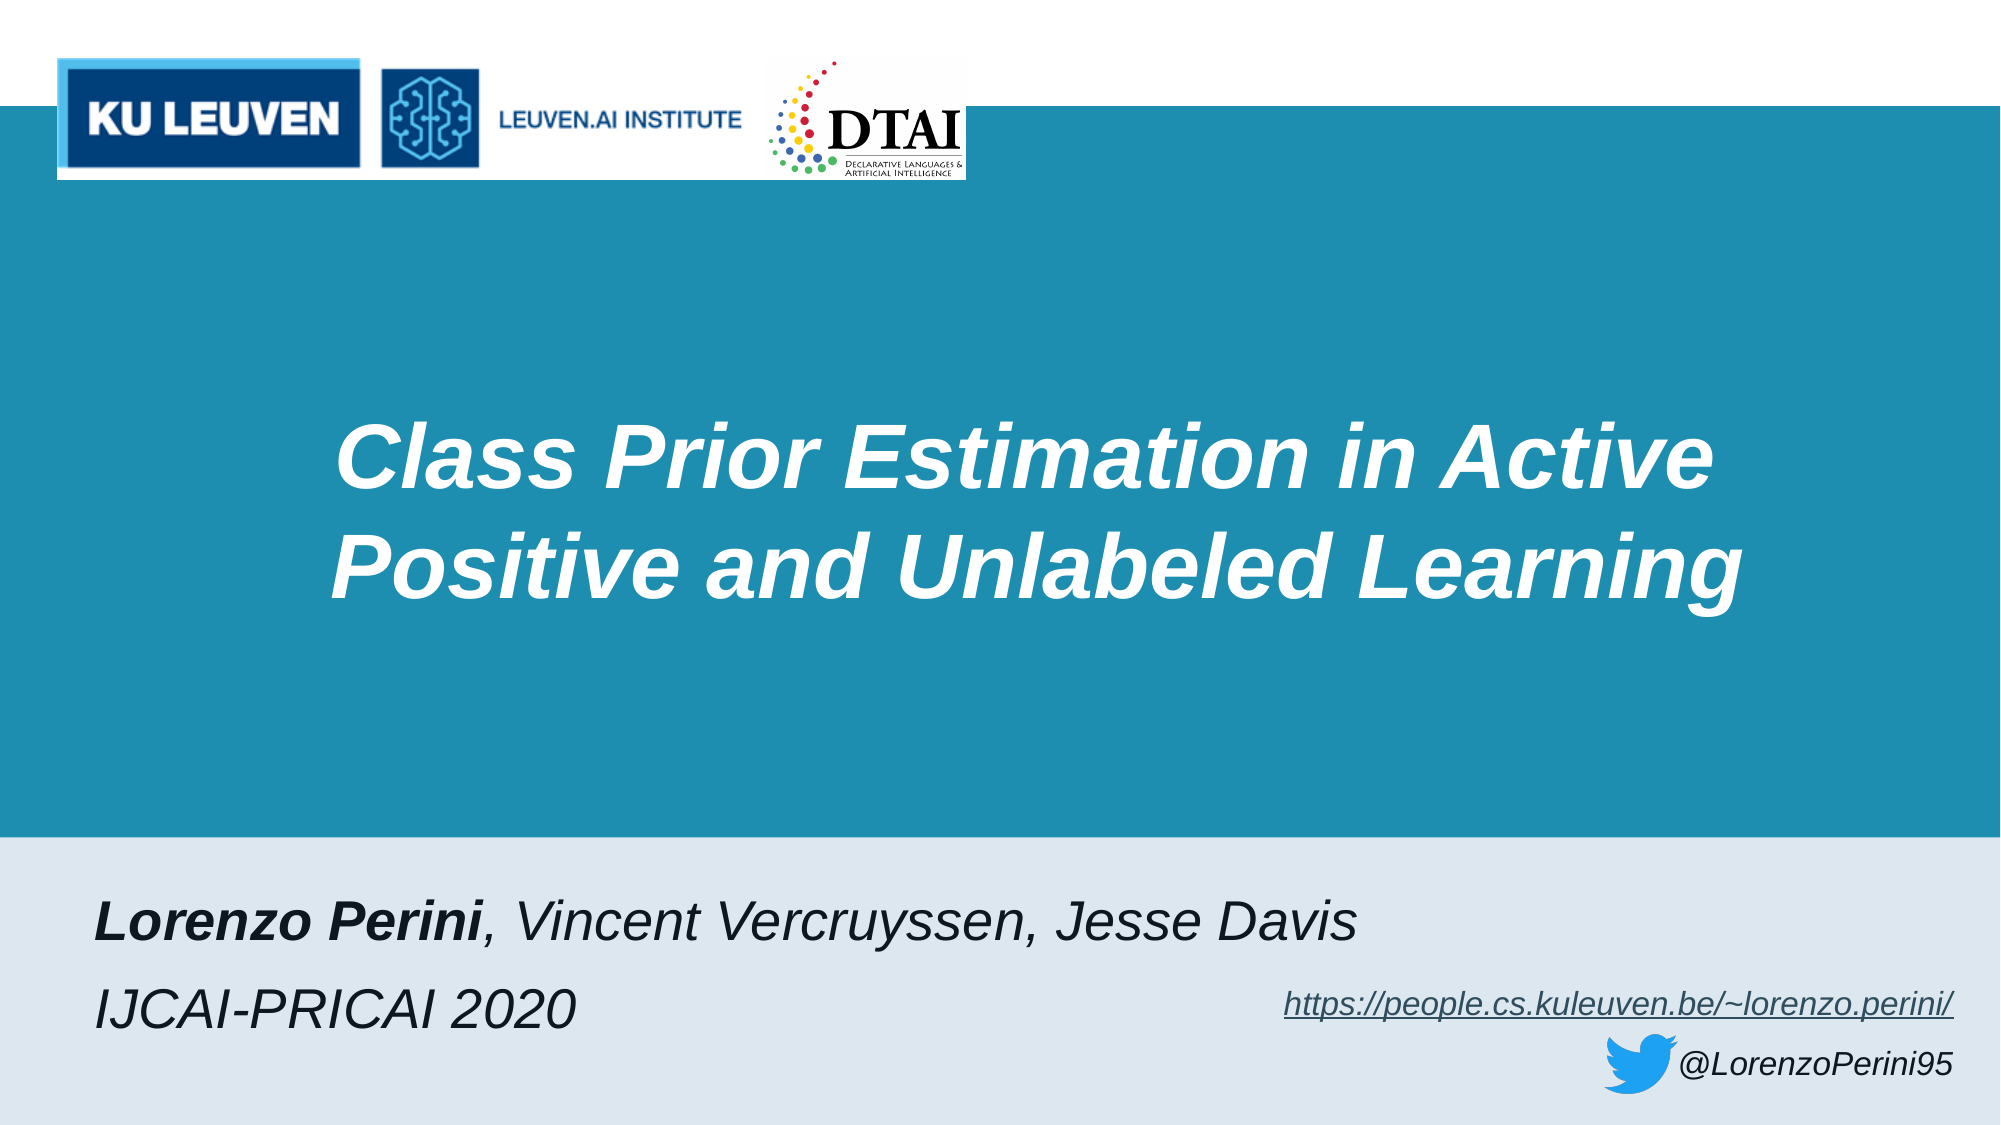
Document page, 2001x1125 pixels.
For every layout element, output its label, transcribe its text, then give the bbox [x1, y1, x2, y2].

subtitle Lorenzo Perini, Vincent Vercruyssen, Jesse Davis IJCAI-PRICAI 2020 [94, 884, 1396, 1070]
picture [1604, 1034, 1678, 1095]
text_box https://people.cs.kuleuven.be/~lorenzo.perini/ @LorenzoPerini95 [1064, 974, 1969, 1091]
picture [57, 58, 966, 180]
title Class Prior Estimation in Active Positive and Unlabeled Learning [94, 177, 1983, 838]
